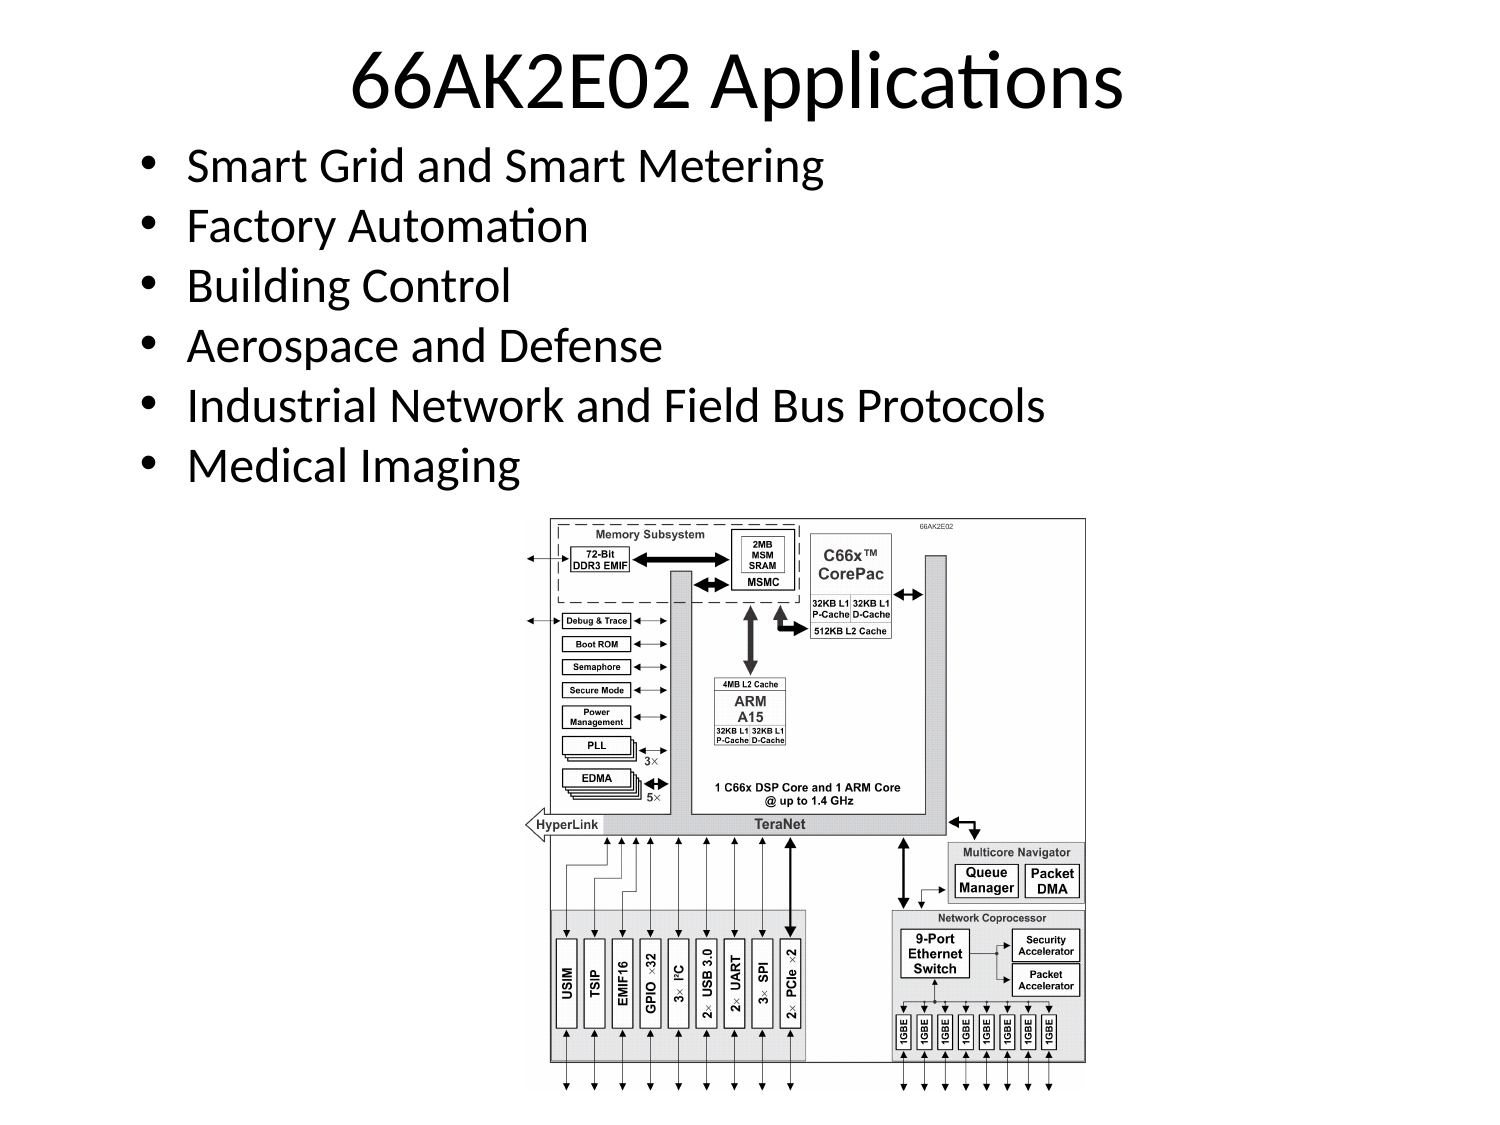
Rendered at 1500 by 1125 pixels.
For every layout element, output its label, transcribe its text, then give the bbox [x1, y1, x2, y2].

title 66AK2E02 Applications [71, 12, 1422, 138]
picture [524, 518, 1087, 1091]
text_box Smart Grid and Smart Metering Factory Automation Building Control Aerospace and Defense Industrial Network and Field Bus Protocols Medical Imaging [125, 125, 1350, 675]
